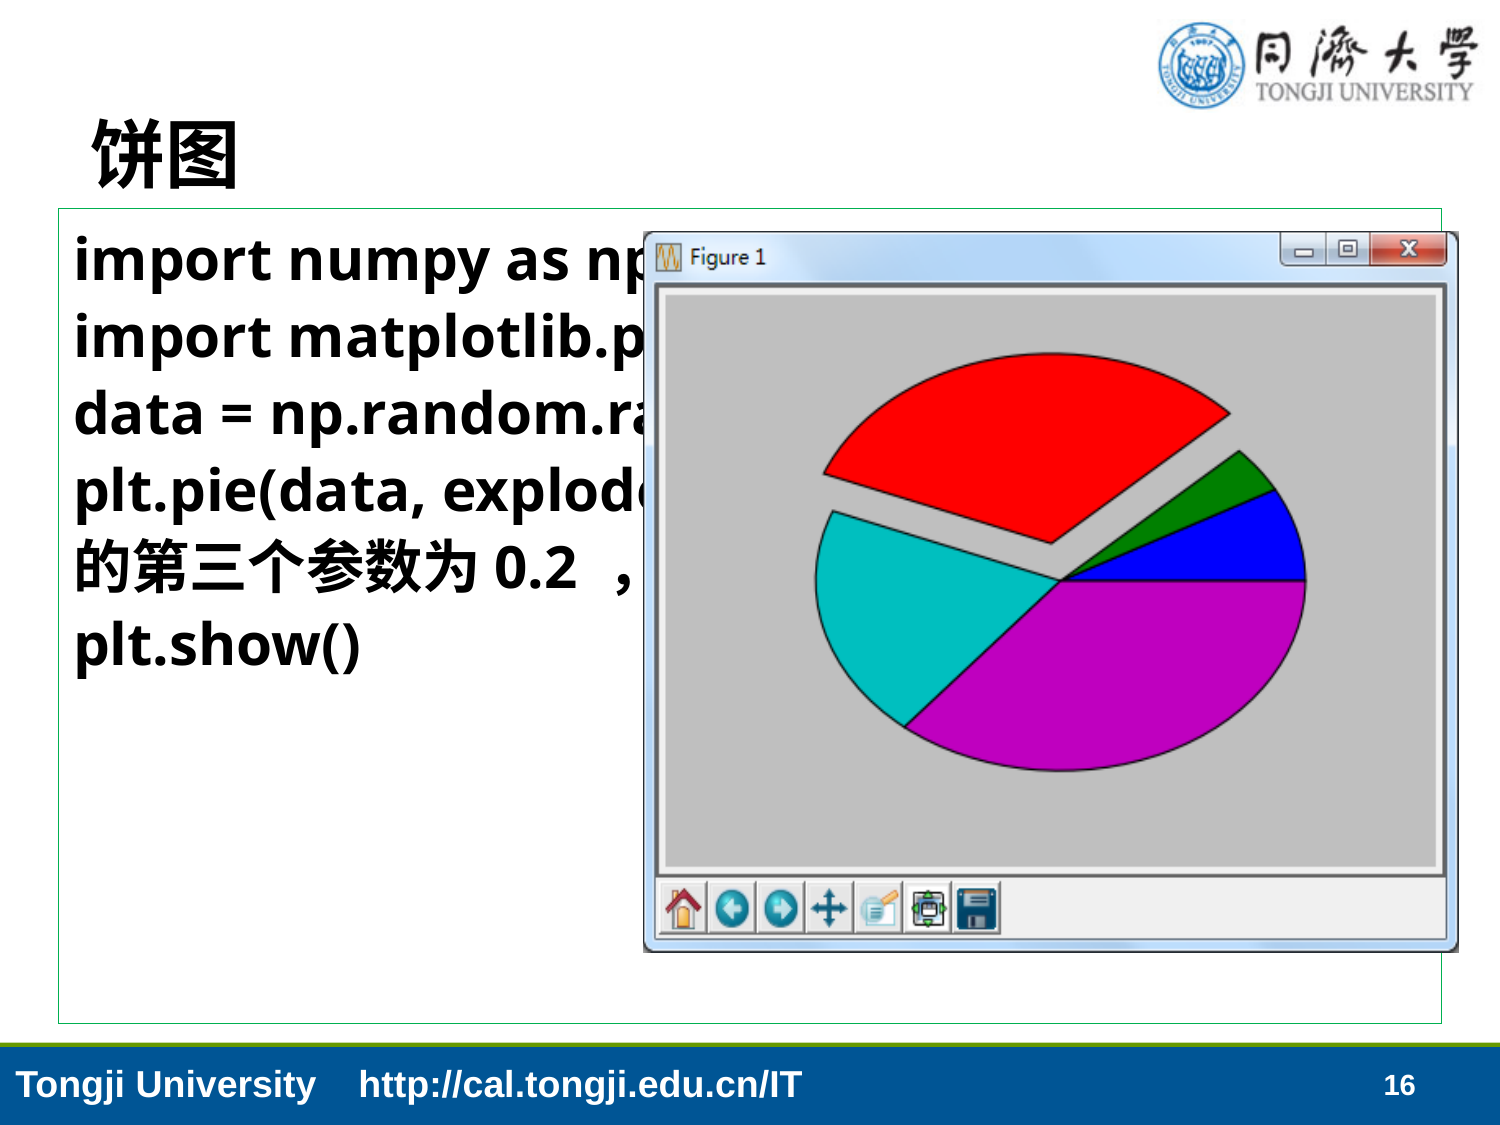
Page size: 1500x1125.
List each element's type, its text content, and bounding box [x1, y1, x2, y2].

list import numpy as np import matplotlib.pyplot as plt data = np.random.randint(1, 11, 5) plt.pie(data, explode = [0,0,0.2, 0, 0]) # explode的第三个参数为0.2 ，意味着对应饼块被拖出饼plt.show() [58, 208, 1442, 1024]
picture [643, 231, 1459, 953]
text_box [0, 1, 1500, 75]
title 饼图 [75, 75, 1425, 208]
picture [1425, 75, 1495, 113]
